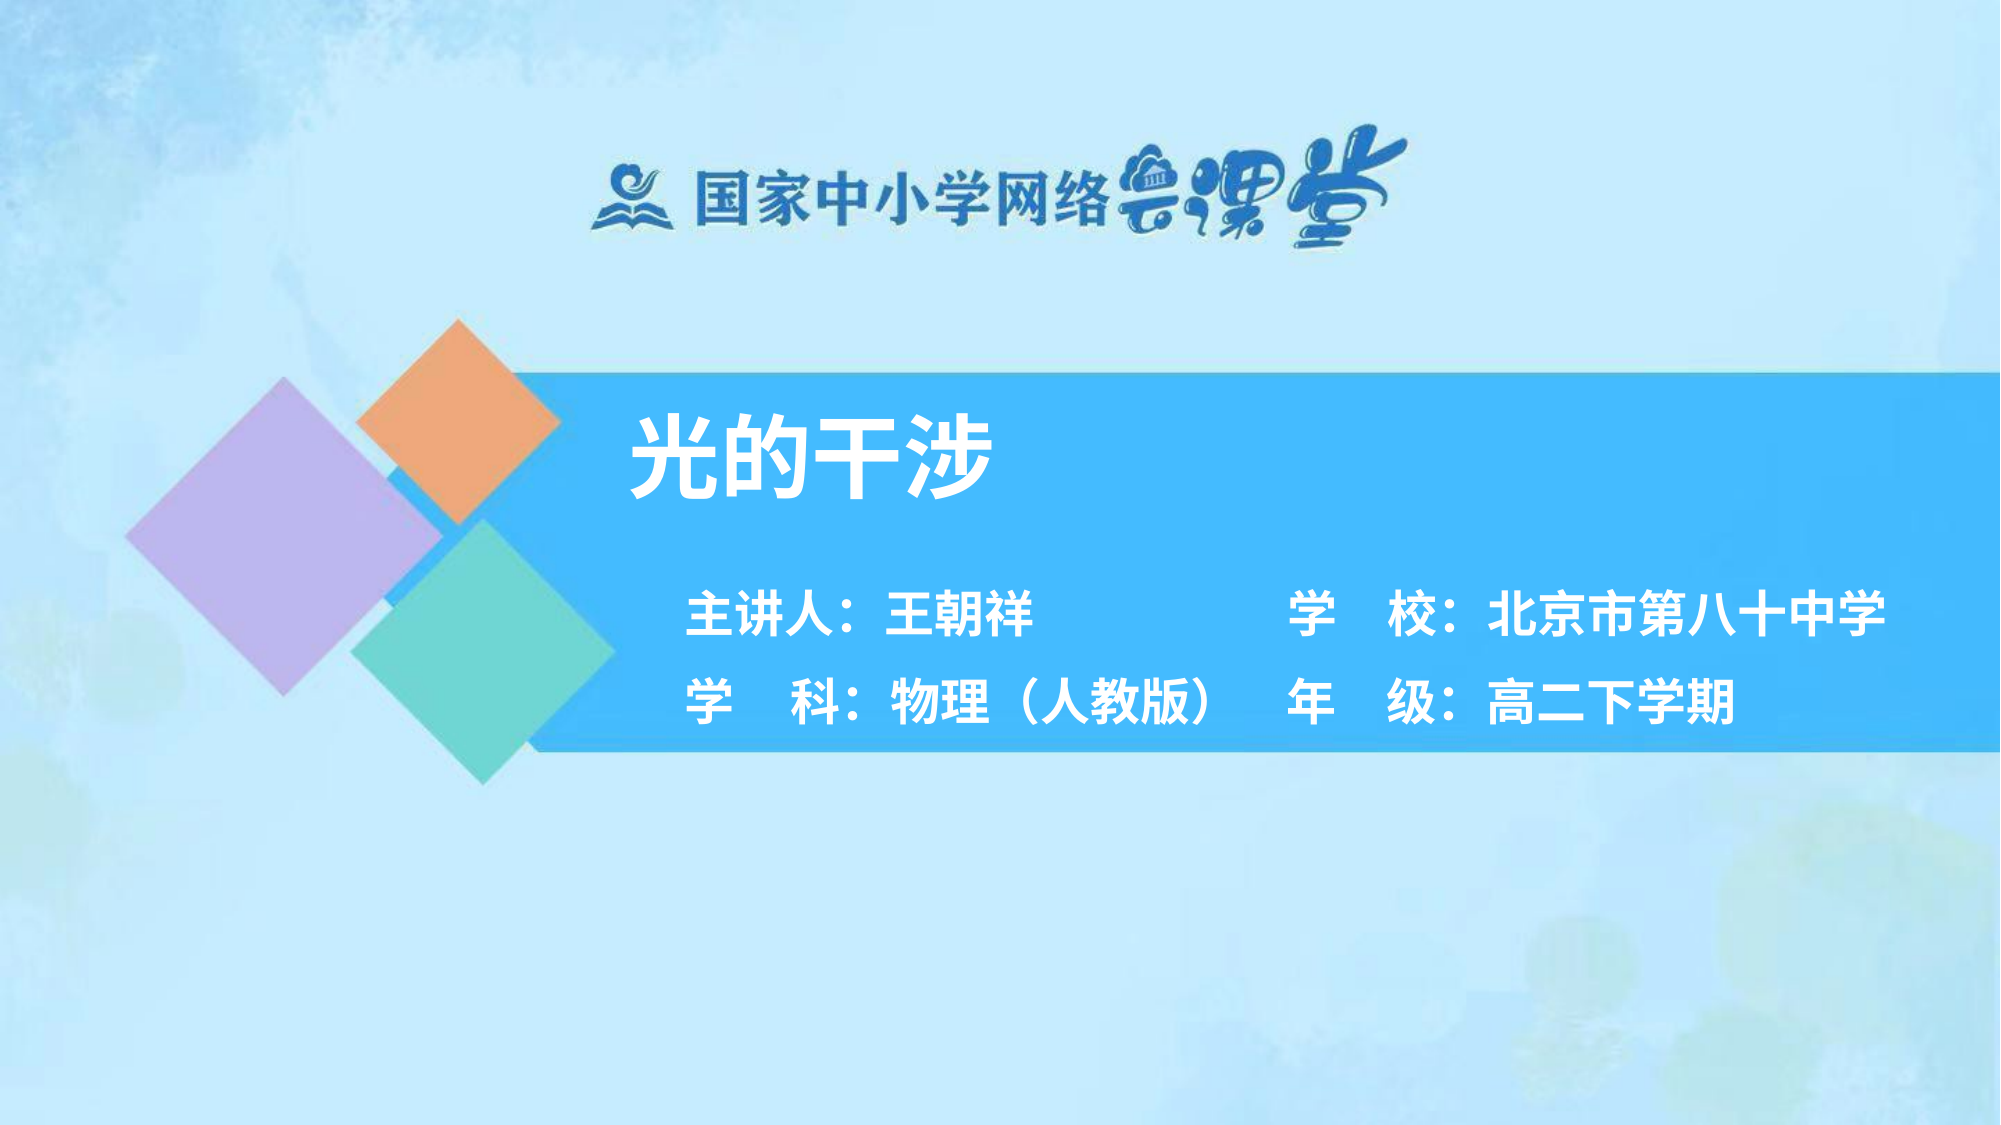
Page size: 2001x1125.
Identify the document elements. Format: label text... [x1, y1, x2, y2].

title 光的干涉 [626, 397, 998, 588]
table_header 校：北京市第八十中学 [1362, 588, 1894, 658]
table_cell 年 [1261, 658, 1362, 728]
text_box [0, 0, 2000, 1125]
table_cell 学 科：物理（人教版） [679, 658, 1261, 728]
table_header 学 [1261, 588, 1362, 658]
table_cell 级：高二下学期 [1362, 658, 1894, 728]
table_header 主讲人：王朝祥 [679, 588, 1261, 658]
